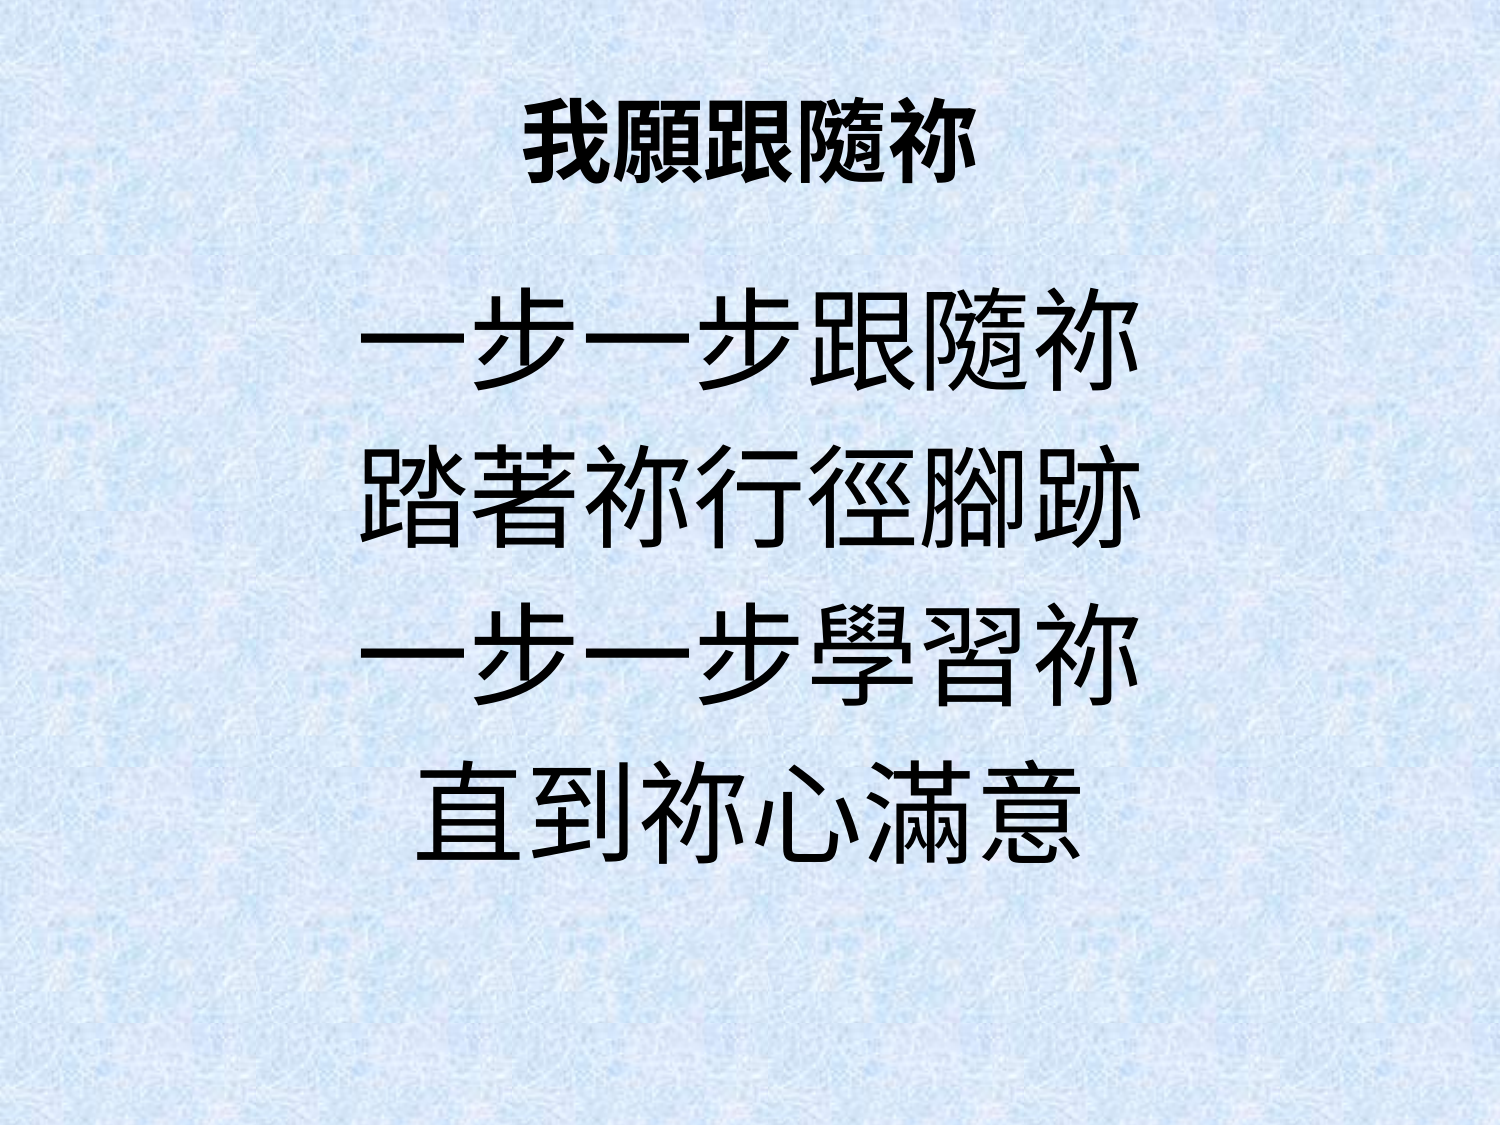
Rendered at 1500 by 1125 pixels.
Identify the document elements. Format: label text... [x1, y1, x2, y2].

title 我願跟隨祢 [75, 45, 1425, 233]
list 一步一步跟隨祢 踏著祢行徑腳跡 一步一步學習祢 直到祢心滿意 [75, 262, 1425, 1005]
picture [0, 0, 1500, 1125]
